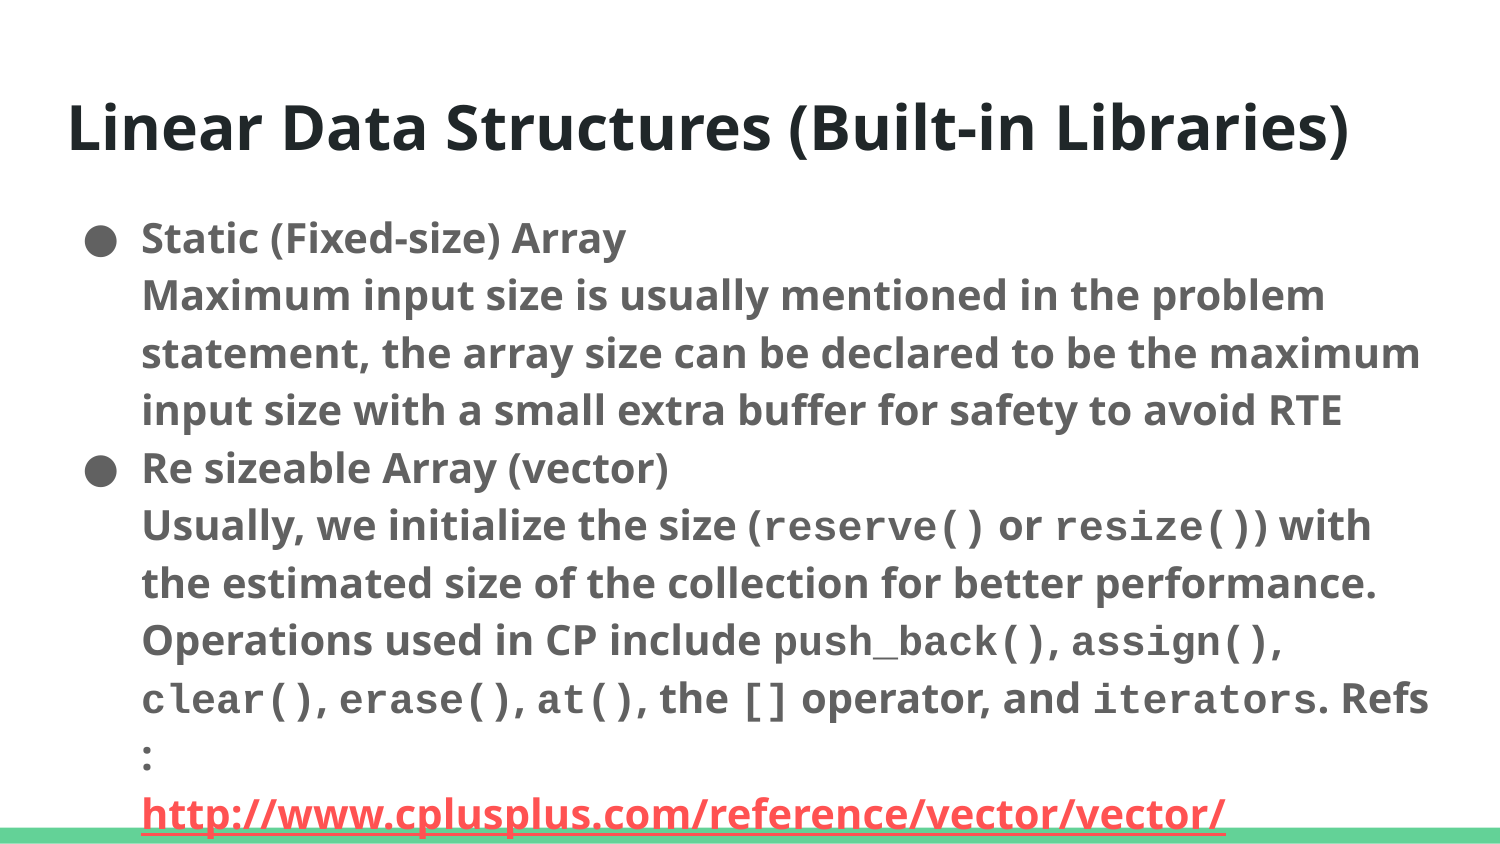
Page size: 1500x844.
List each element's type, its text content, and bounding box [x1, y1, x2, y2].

list Static (Fixed-size) Array Maximum input size is usually mentioned in the problem statement, the array size can be declared to be the maximum input size with a small extra buffer for safety to avoid RTE Re sizeable Array (vector) Usually, we initialize the size (reserve() or resize()) with the estimated size of the collection for better performance. Operations used in CP include push_back(), assign(), clear(), erase(), at(), the [] operator, and iterators. Refs : http://www.cplusplus.com/reference/vector/vector/ [51, 189, 1449, 750]
title Linear Data Structures (Built-in Libraries) [51, 72, 1449, 167]
